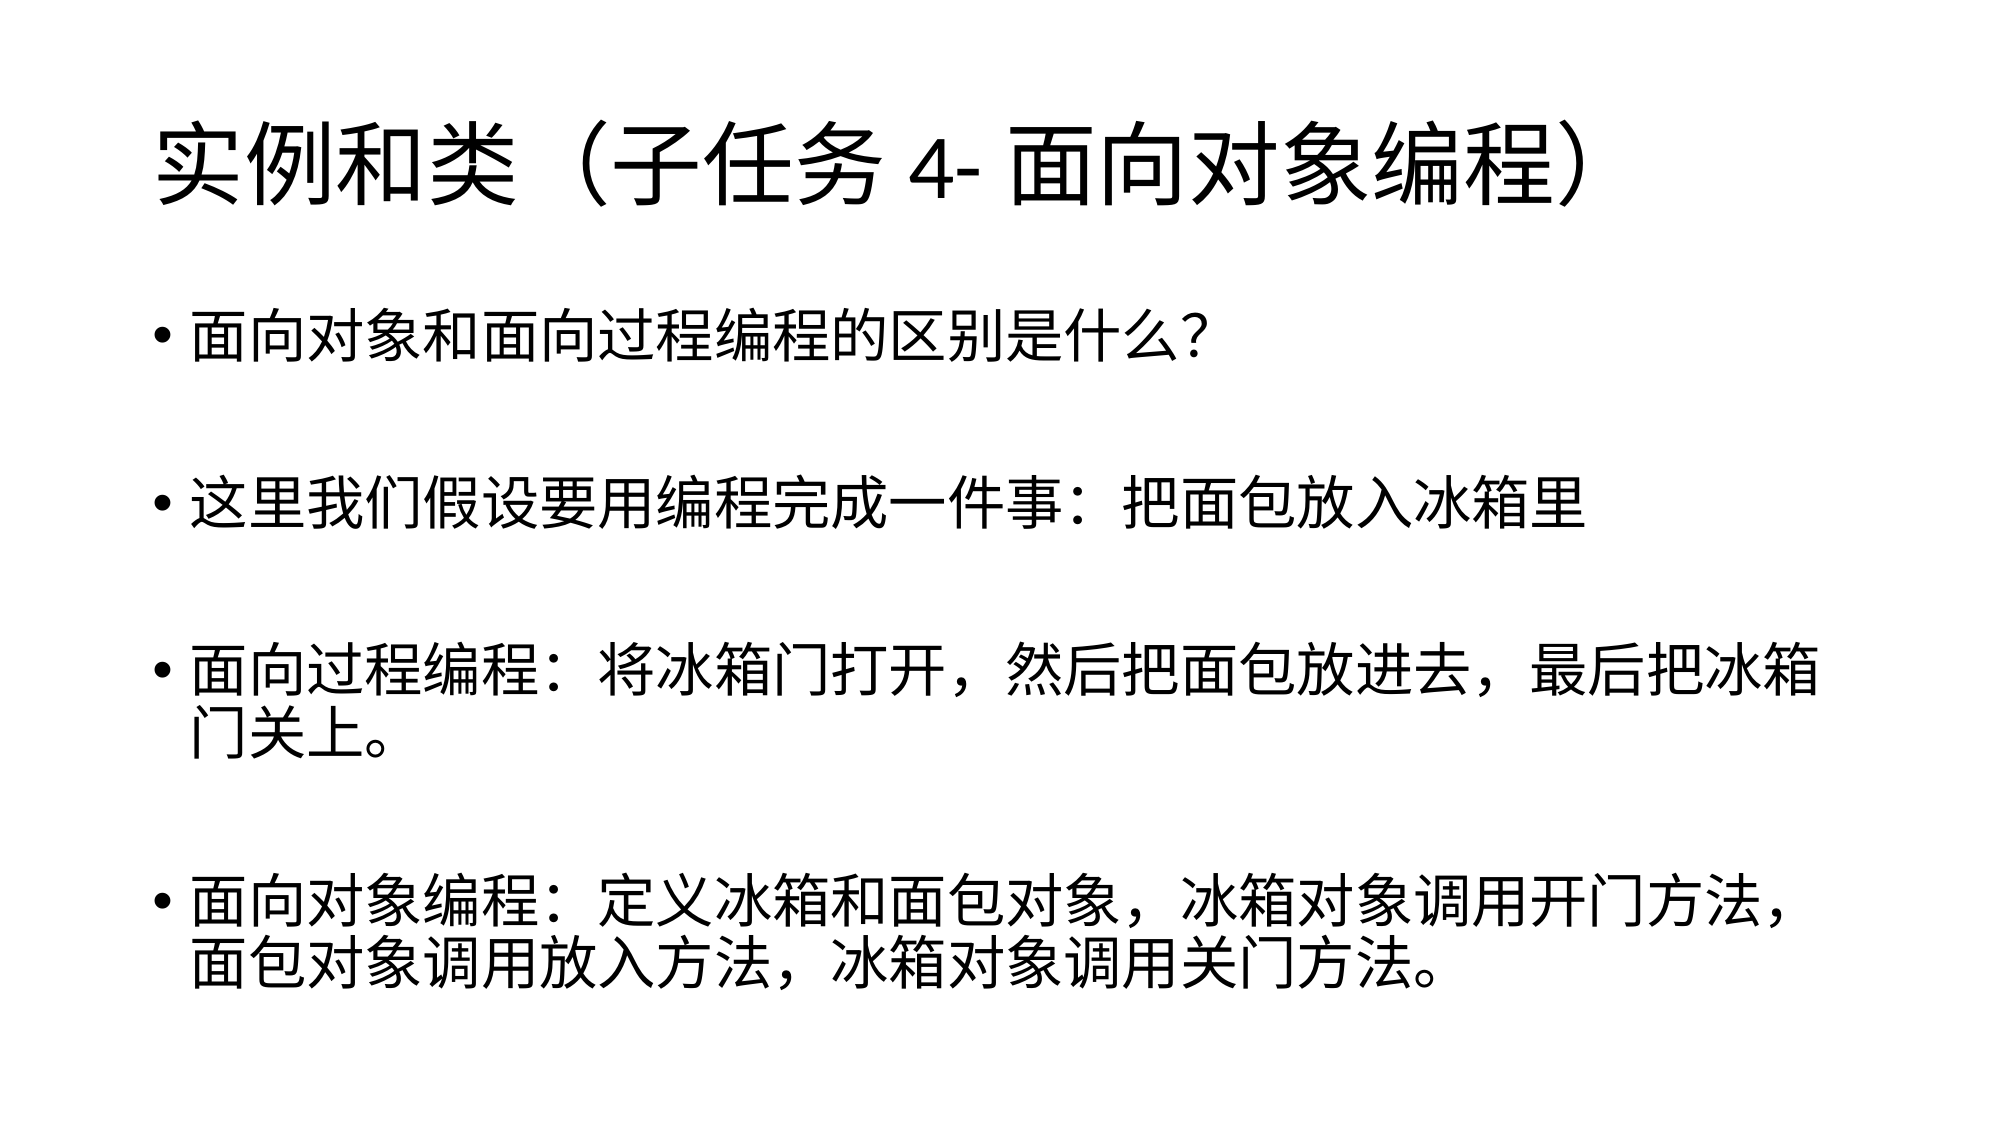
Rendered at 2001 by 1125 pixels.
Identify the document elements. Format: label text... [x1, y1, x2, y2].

list 面向对象和面向过程编程的区别是什么？ 这里我们假设要用编程完成一件事：把面包放入冰箱里 面向过程编程：将冰箱门打开，然后把面包放进去，最后把冰箱门关上。 面向对象编程：定义冰箱和面包对象，冰箱对象调用开门方法，面包对象调用放入方法，冰箱对象调用关门方法。 [137, 299, 1863, 1014]
title 实例和类（子任务4-面向对象编程） [137, 59, 1863, 278]
